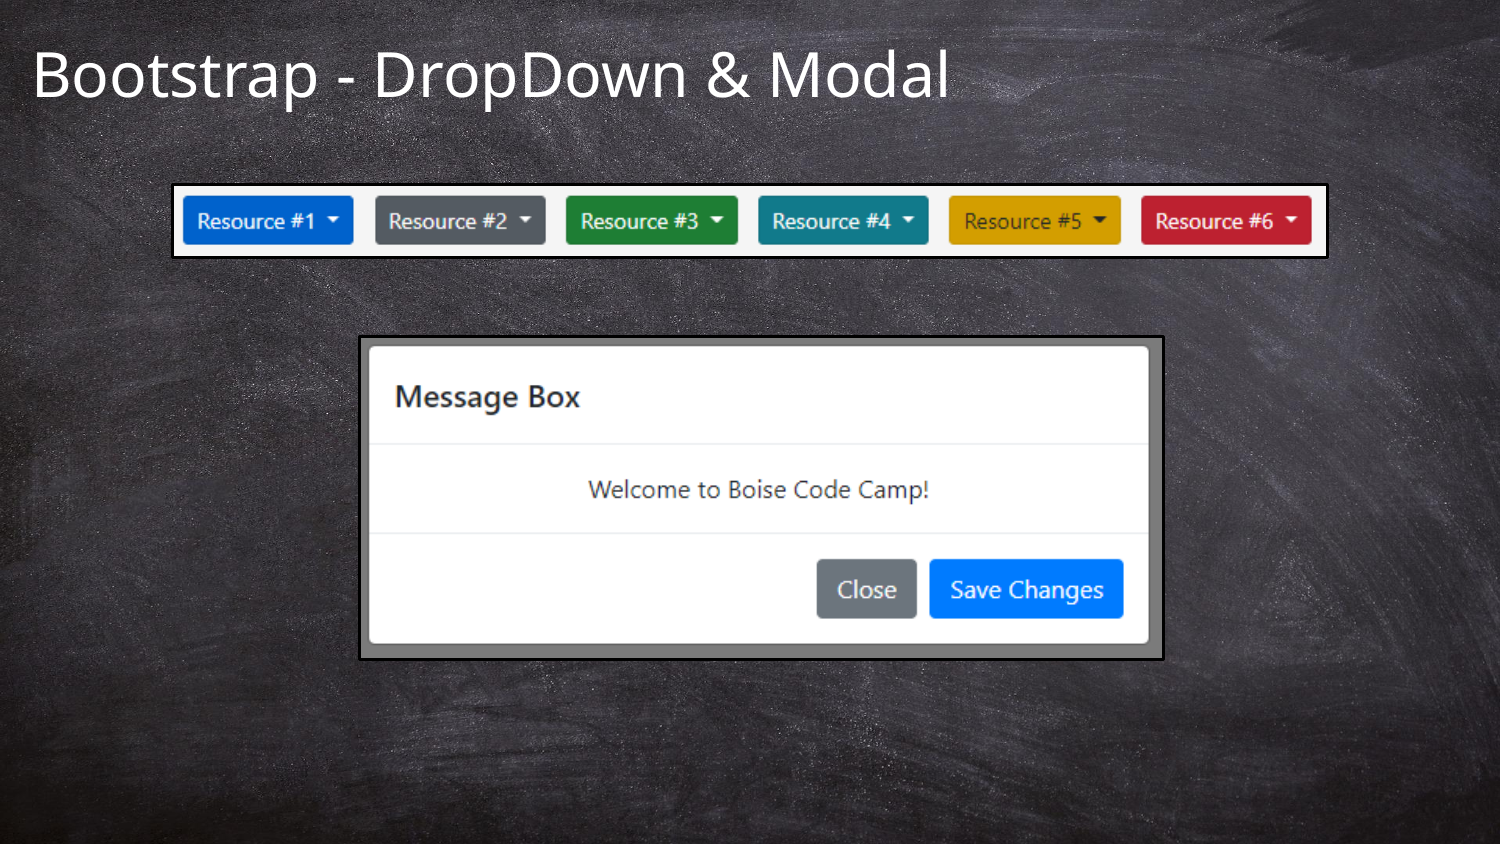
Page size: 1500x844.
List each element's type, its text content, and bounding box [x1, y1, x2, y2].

title Bootstrap - DropDown & Modal [0, 0, 1500, 134]
picture [0, 134, 1500, 844]
